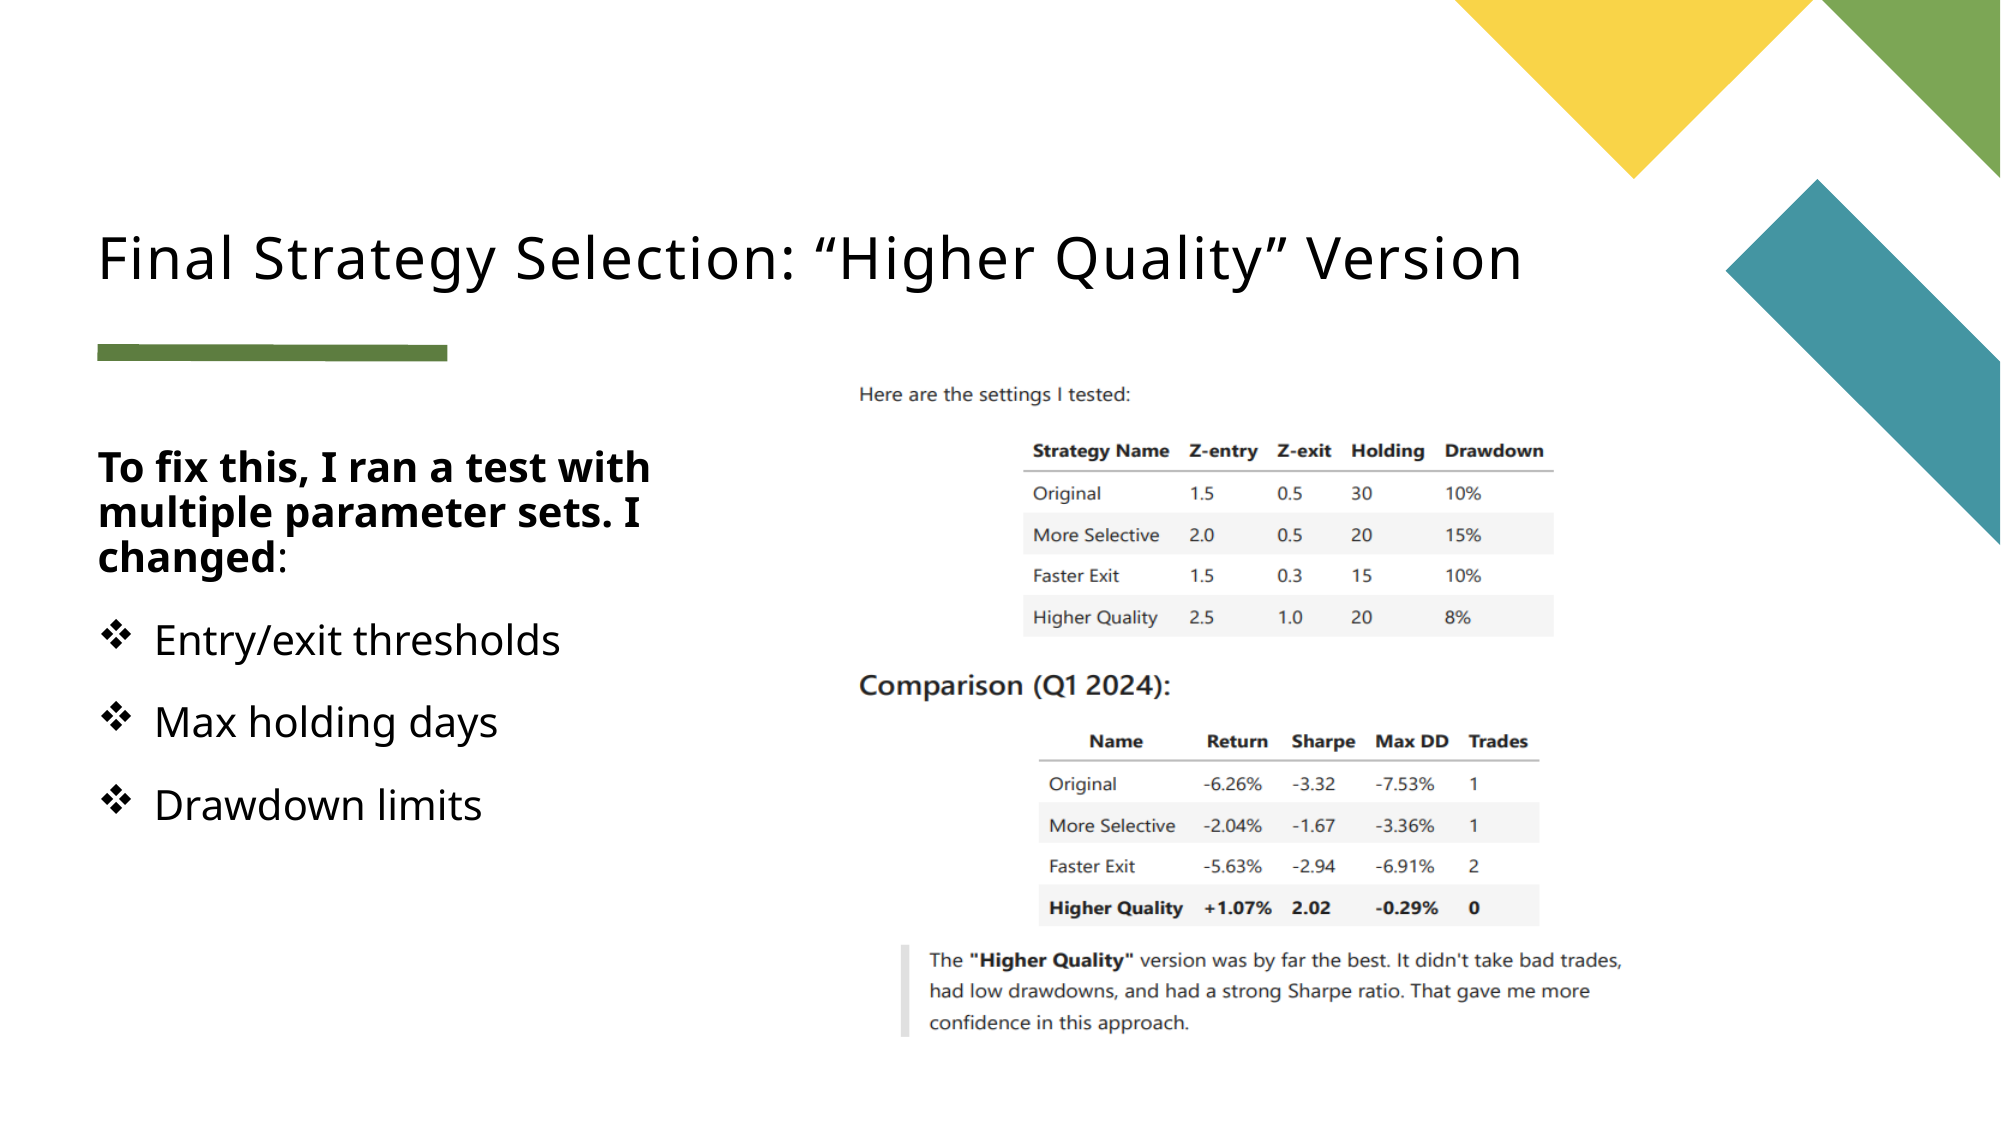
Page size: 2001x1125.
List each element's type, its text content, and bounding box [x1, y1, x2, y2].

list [811, 368, 1758, 1049]
list To fix this, I ran a test with multiple parameter sets. I changed: Entry/exit thresholds Max holding days Drawdown limits [97, 439, 811, 1030]
title Final Strategy Selection: “Higher Quality” Version [97, 45, 1702, 291]
